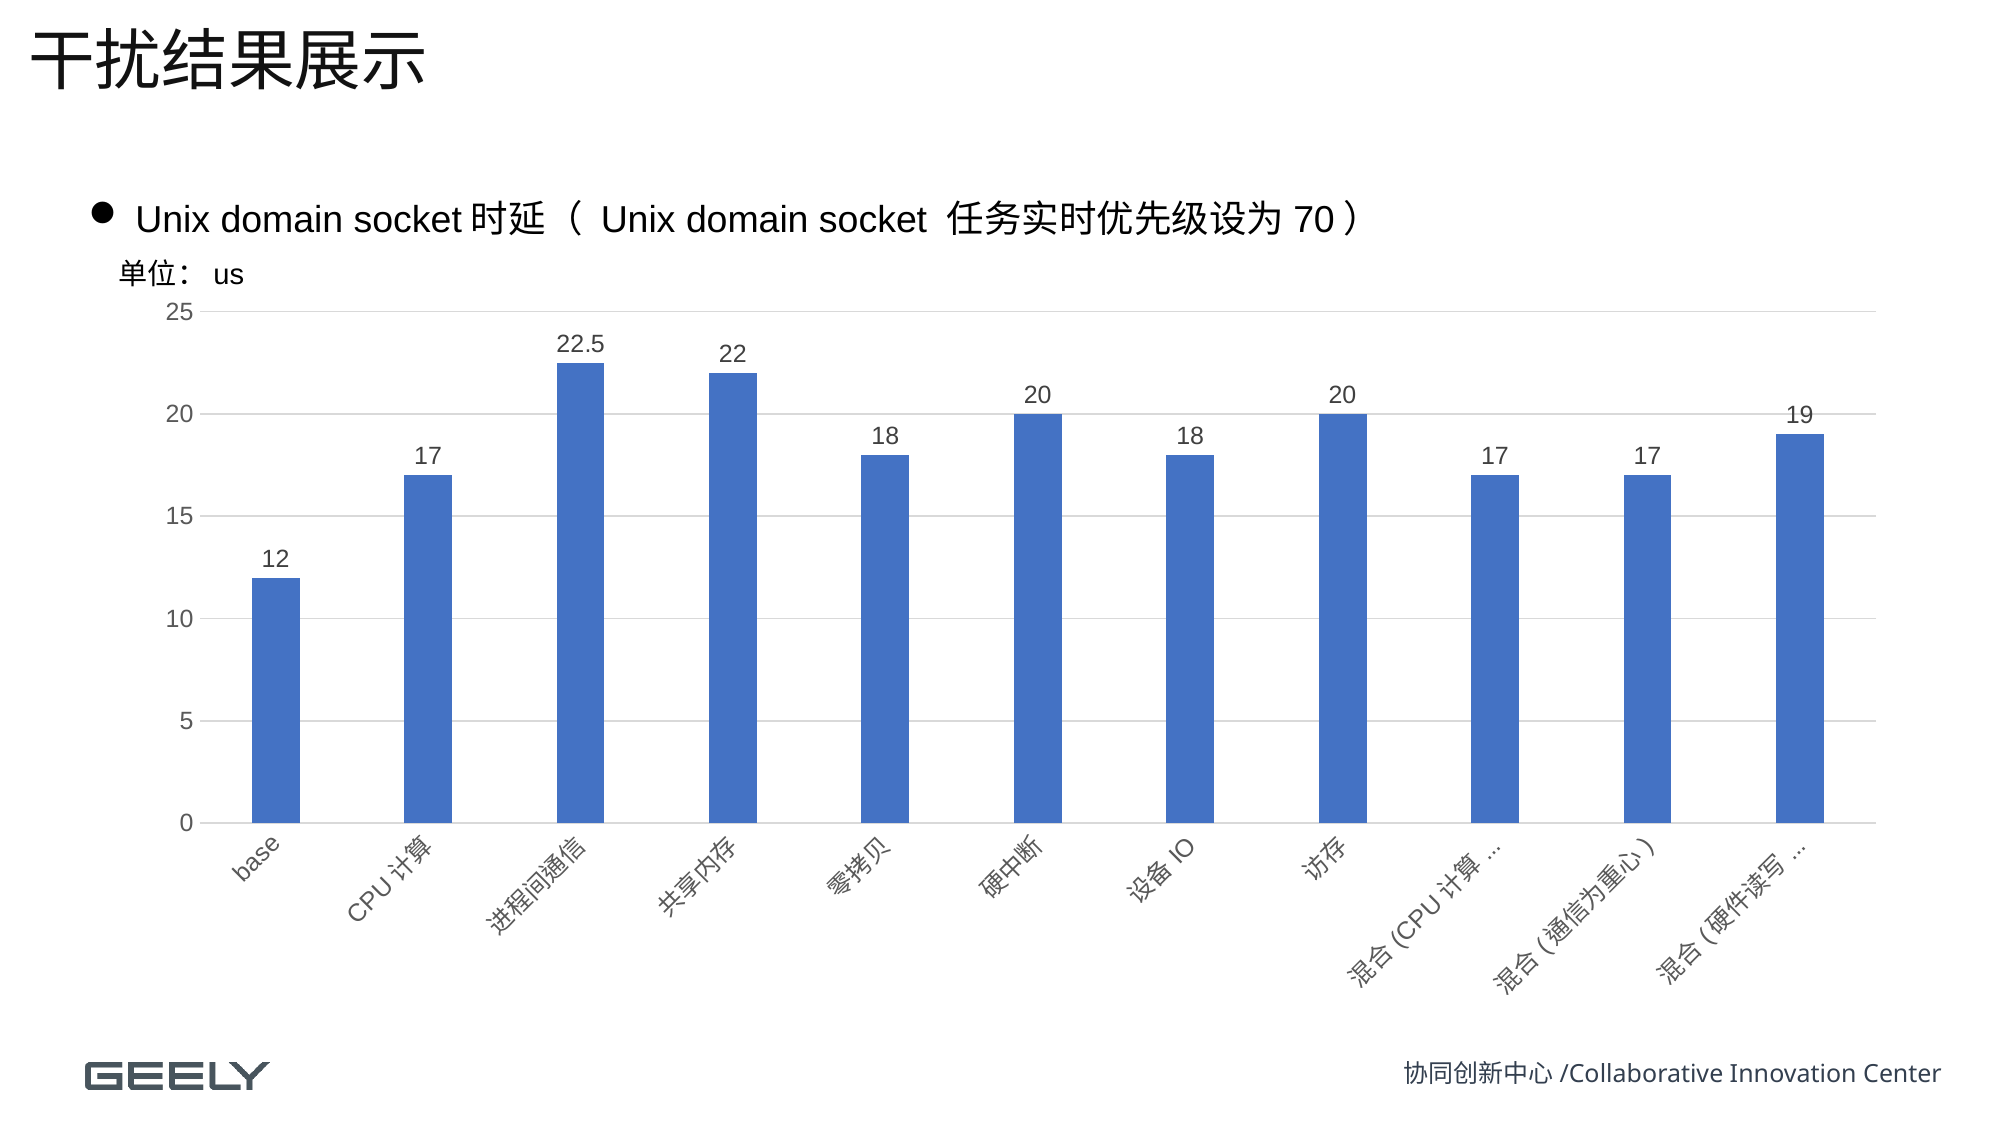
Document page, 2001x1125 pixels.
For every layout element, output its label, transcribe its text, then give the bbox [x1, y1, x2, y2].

chart [103, 297, 1916, 1045]
text_box 单位：us [103, 247, 287, 297]
text_box 干扰结果展示 [13, 10, 948, 106]
picture [79, 1049, 275, 1096]
text_box Unix domain socket时延（ Unix domain socket 任务实时优先级设为70） [73, 188, 1886, 248]
